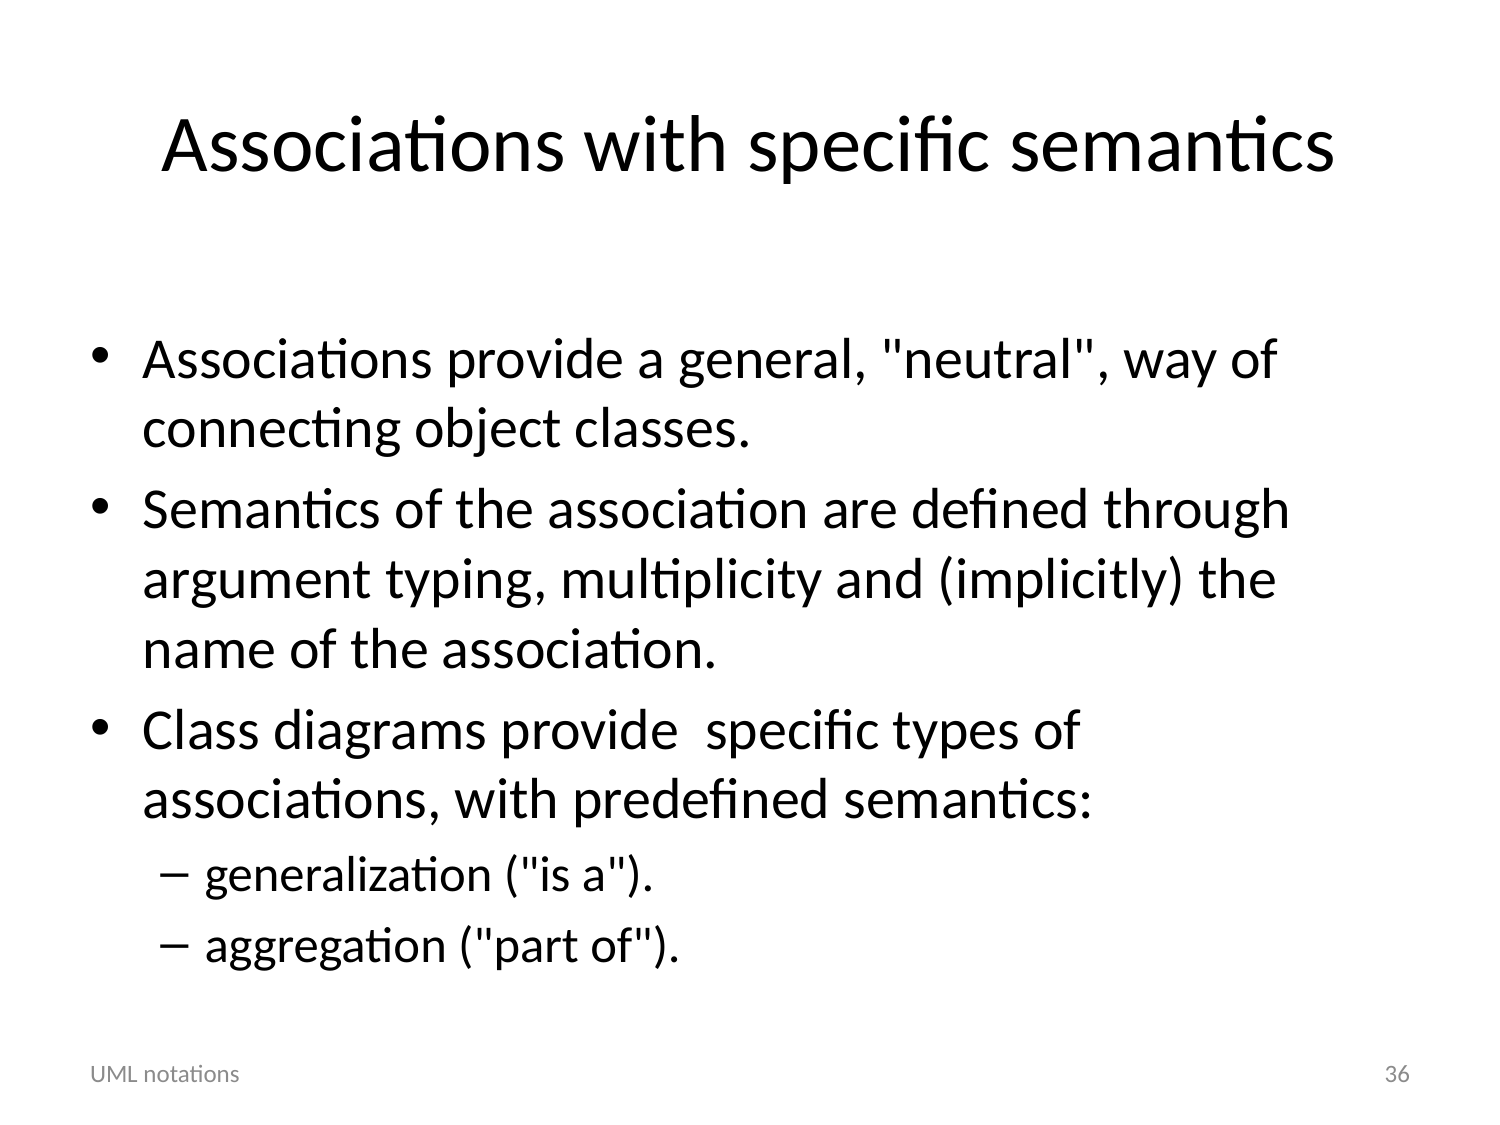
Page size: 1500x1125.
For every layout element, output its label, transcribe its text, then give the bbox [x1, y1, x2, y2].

slide_number 36 [1074, 1042, 1425, 1103]
slide_number UML notations [75, 1042, 425, 1103]
list Associations provide a general, "neutral", way of connecting object classes. Semantics of the association are defined through argument typing, multiplicity and (implicitly) the name of the association. Class diagrams provide specific types of associations, with predefined semantics: generalization ("is a"). aggregation ("part of"). [75, 312, 1350, 986]
title Associations with specific semantics [75, 45, 1425, 233]
